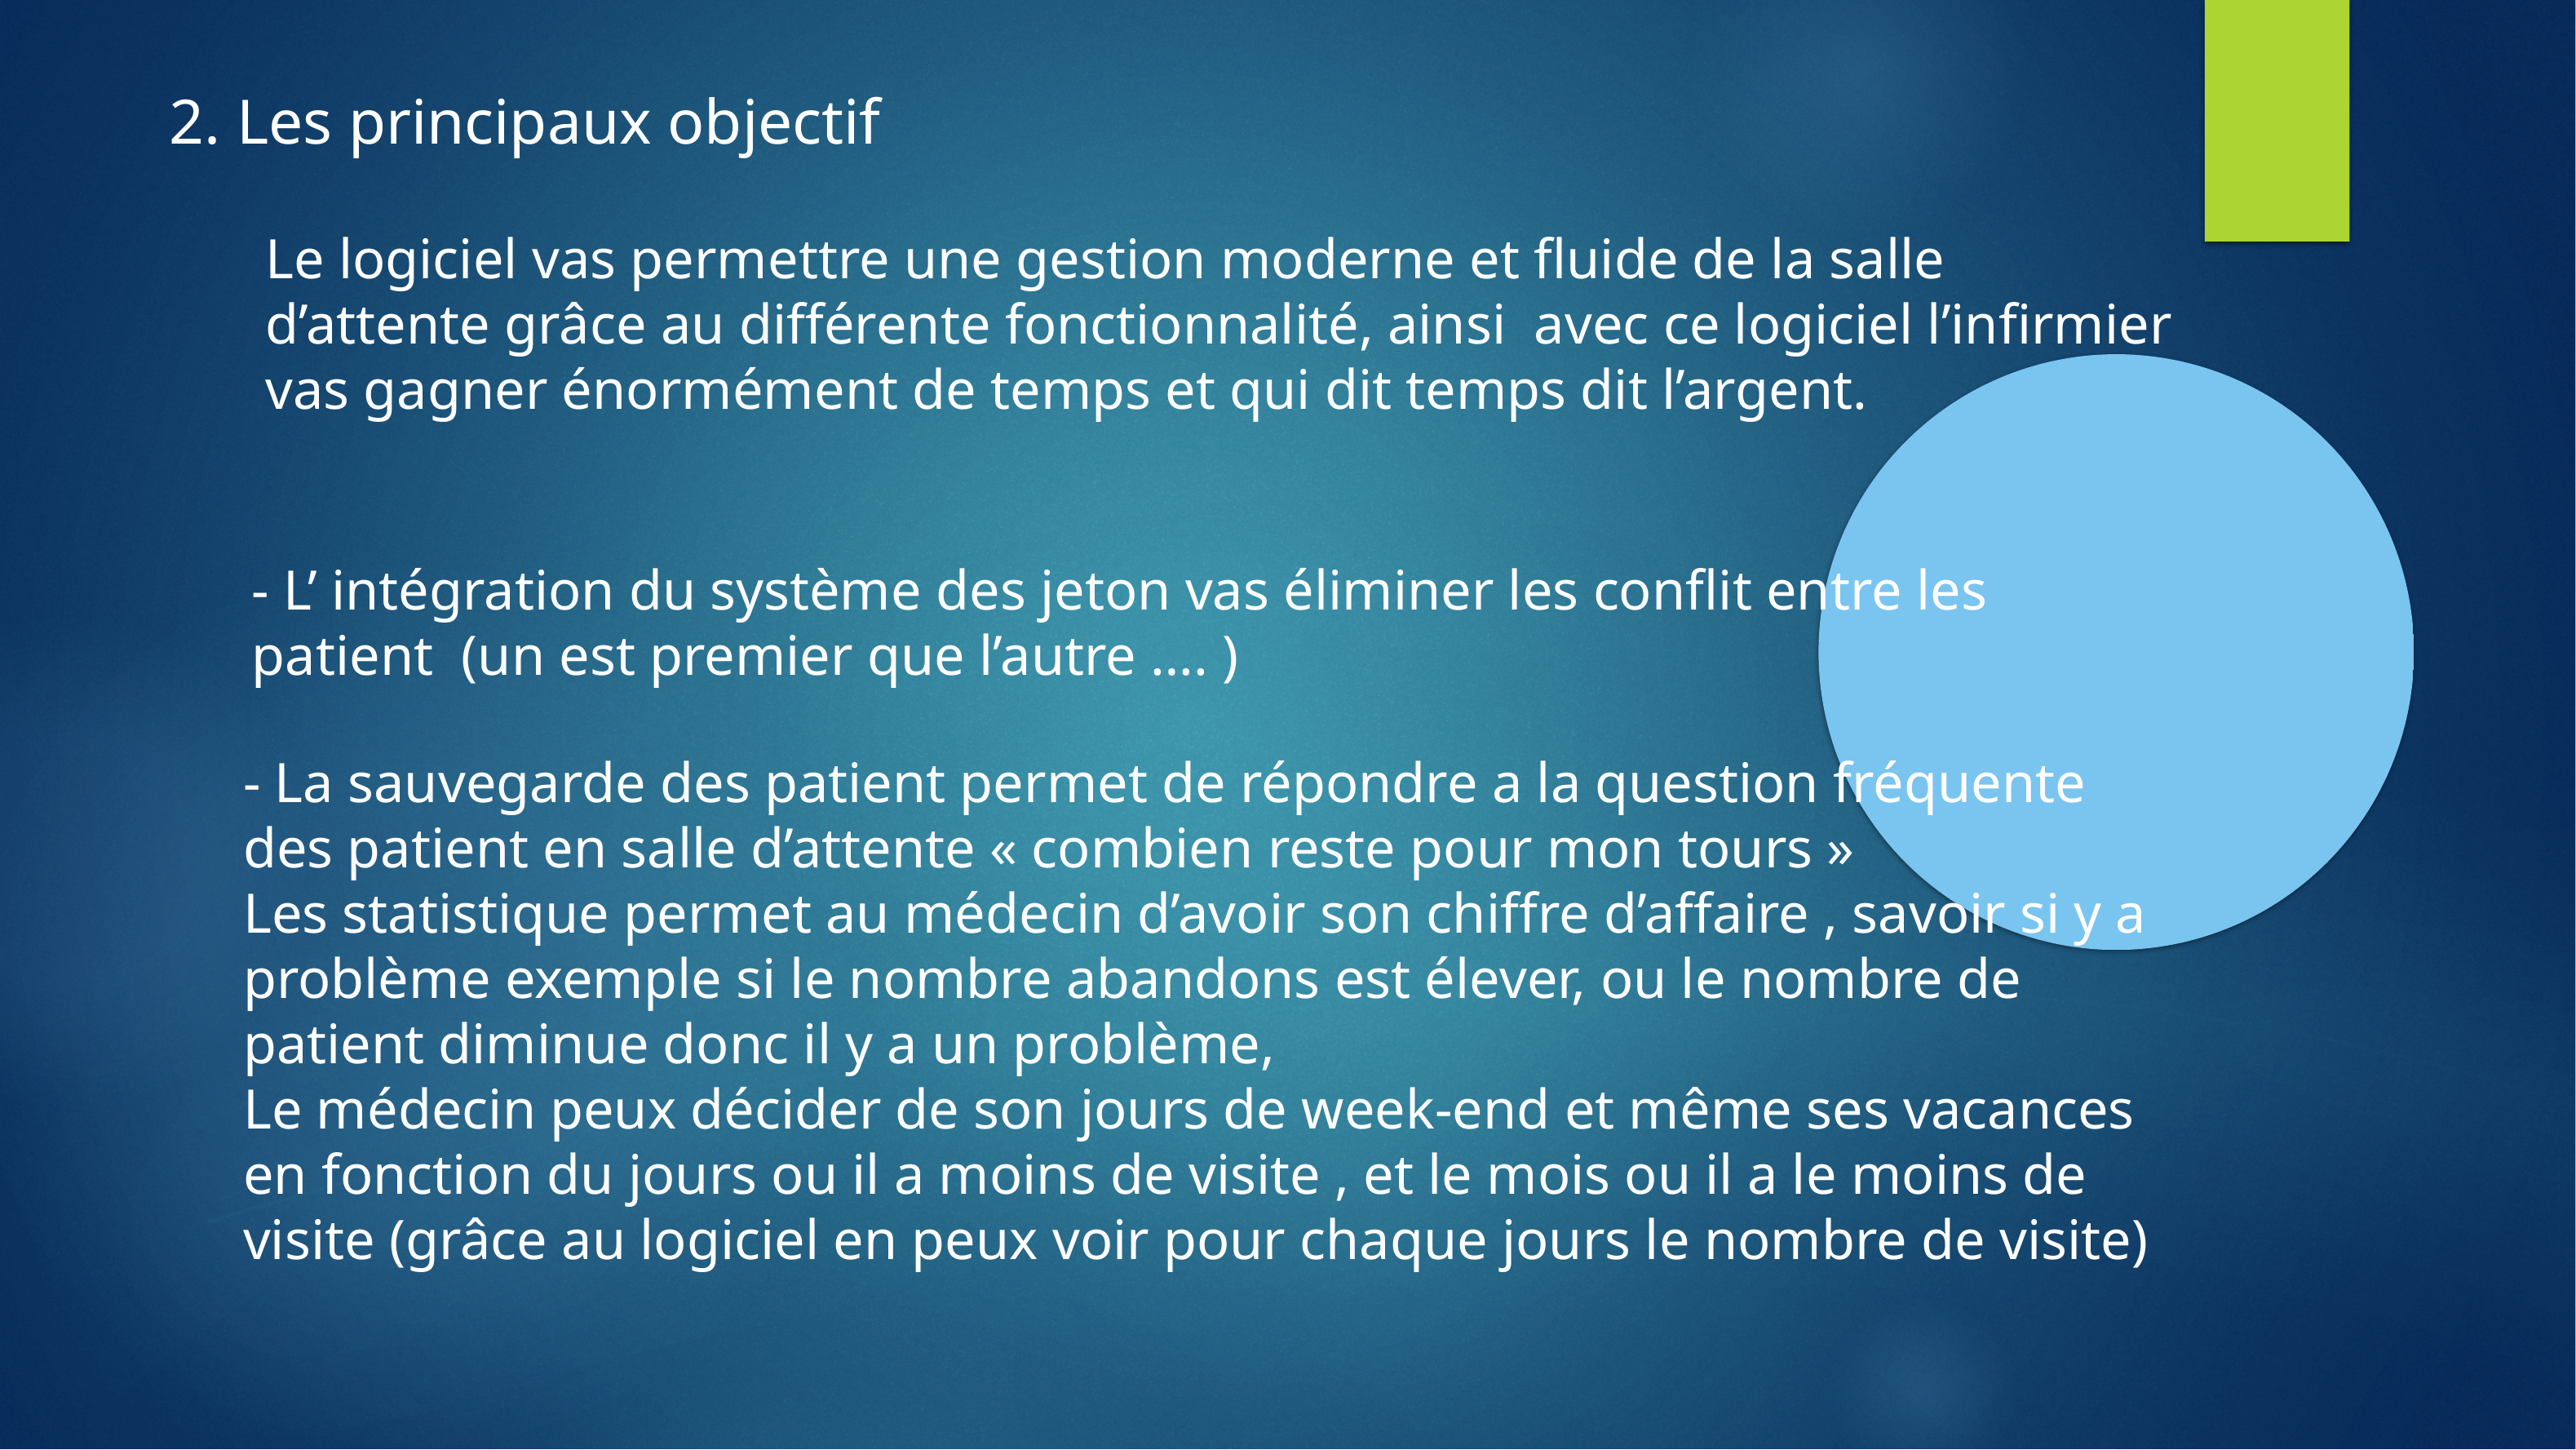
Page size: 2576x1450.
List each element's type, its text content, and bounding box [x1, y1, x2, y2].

text_box - L’ intégration du système des jeton vas éliminer les conflit entre les patient (un est premier que l’autre …. ) [240, 549, 2178, 692]
text_box - La sauvegarde des patient permet de répondre a la question fréquente des patient en salle d’attente « combien reste pour mon tours » Les statistique permet au médecin d’avoir son chiffre d’affaire , savoir si y a problème exemple si le nombre abandons est élever, ou le nombre de patient diminue donc il y a un problème, Le médecin peux décider de son jours de week-end et même ses vacances en fonction du jours ou il a moins de visite , et le mois ou il a le moins de visite (grâce au logiciel en peux voir pour chaque jours le nombre de visite) [231, 742, 2169, 1407]
text_box Le logiciel vas permettre une gestion moderne et fluide de la salle d’attente grâce au différente fonctionnalité, ainsi avec ce logiciel l’infirmier vas gagner énormément de temps et qui dit temps dit l’argent. [253, 218, 2191, 492]
picture [0, 0, 2576, 1449]
text_box 2. Les principaux objectif [157, 77, 1134, 163]
